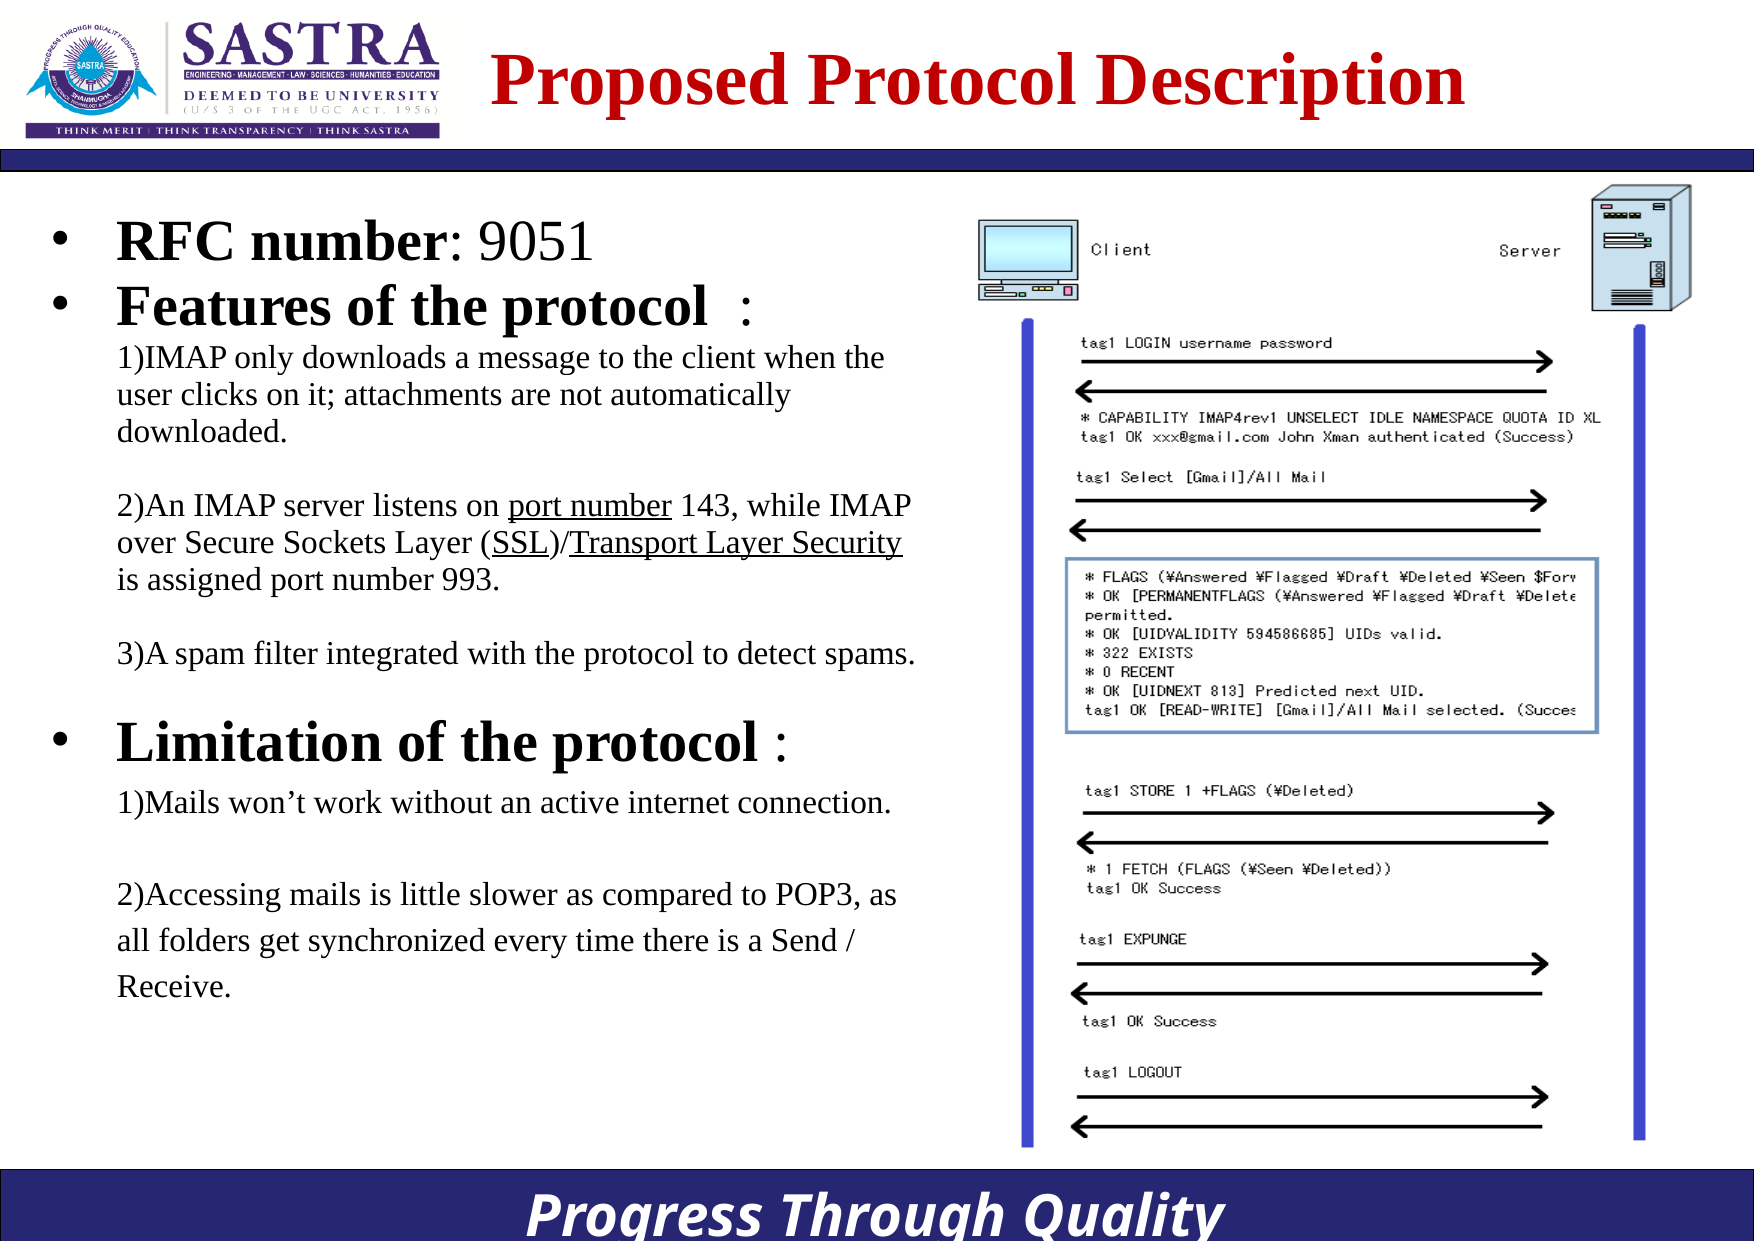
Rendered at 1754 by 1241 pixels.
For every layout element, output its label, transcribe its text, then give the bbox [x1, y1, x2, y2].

title Proposed Protocol Description [457, 28, 1501, 125]
picture [964, 177, 1725, 1163]
list RFC number: 9051 Features of the protocol : 1)IMAP only downloads a message to the client when the user clicks on it; attachments are not automatically downloaded. 2)An IMAP server listens on port number 143, while IMAP over Secure Sockets Layer (SSL)/Transport Layer Security is assigned port number 993. 3)A spam filter integrated with the protocol to detect spams. Limitation of the protocol : 1)Mails won’t work without an active internet connection. 2)Accessing mails is little slower as compared to POP3, as all folders get synchronized every time there is a Send / Receive. [24, 199, 943, 1117]
picture [0, 13, 465, 145]
